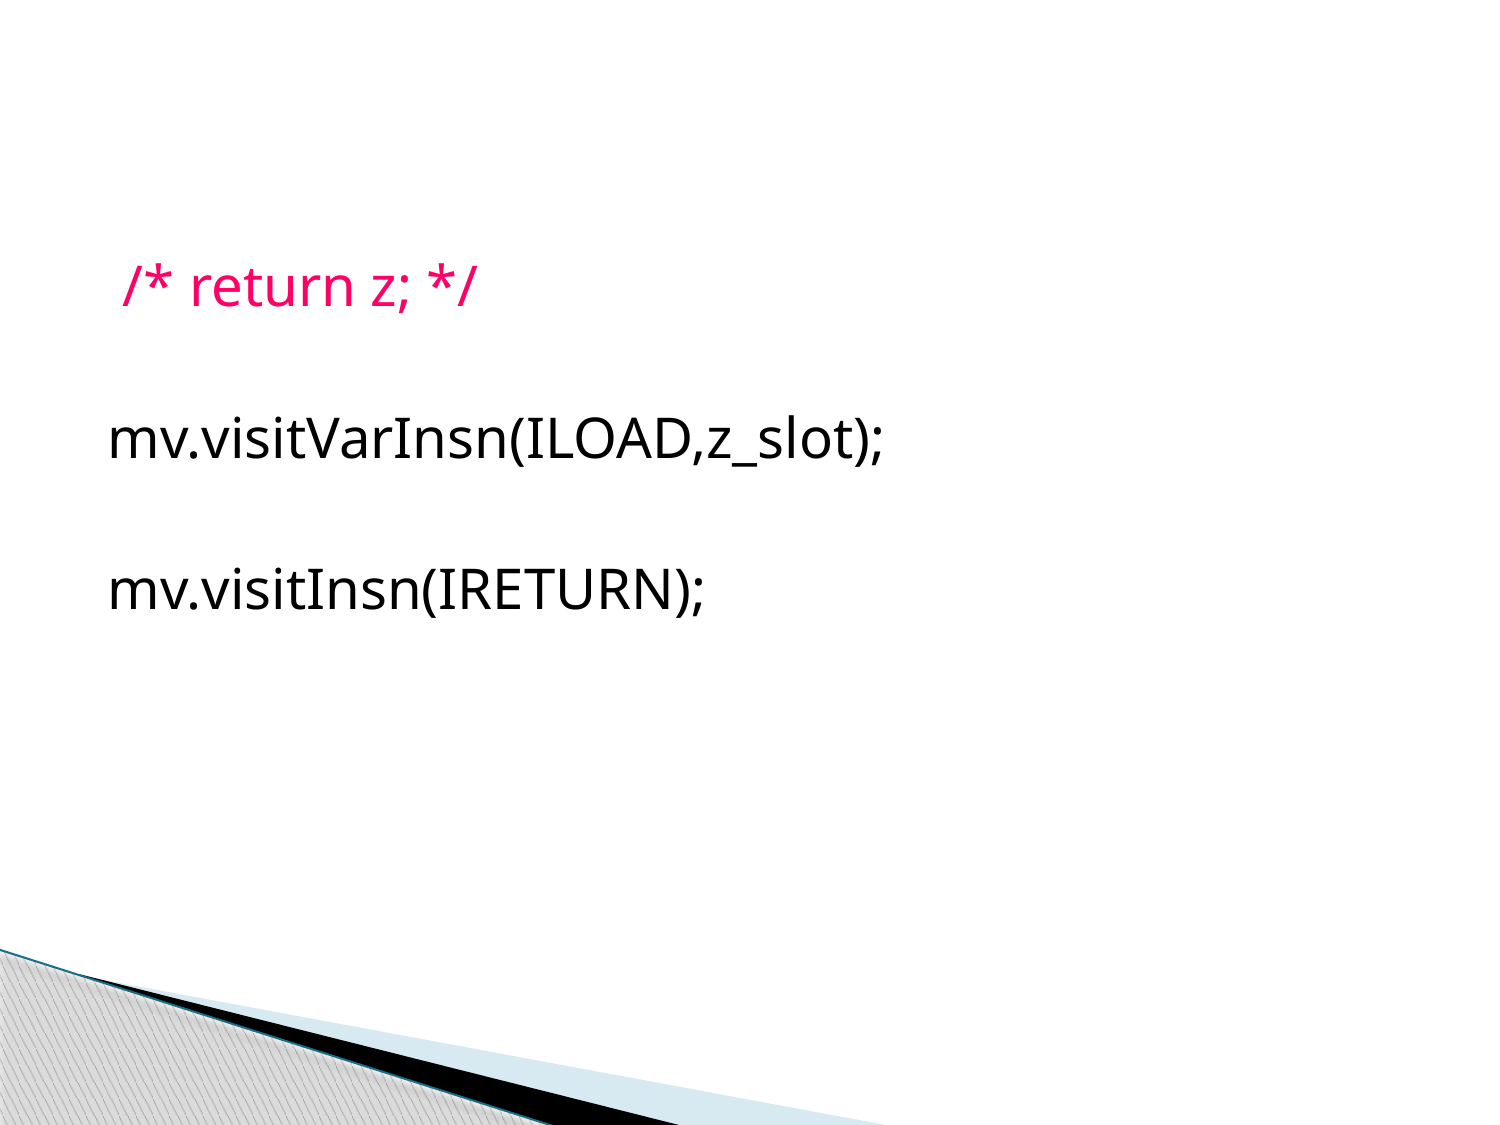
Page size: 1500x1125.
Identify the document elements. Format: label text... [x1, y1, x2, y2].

list /* return z; */ mv.visitVarInsn(ILOAD,z_slot); mv.visitInsn(IRETURN); [74, 242, 1426, 986]
